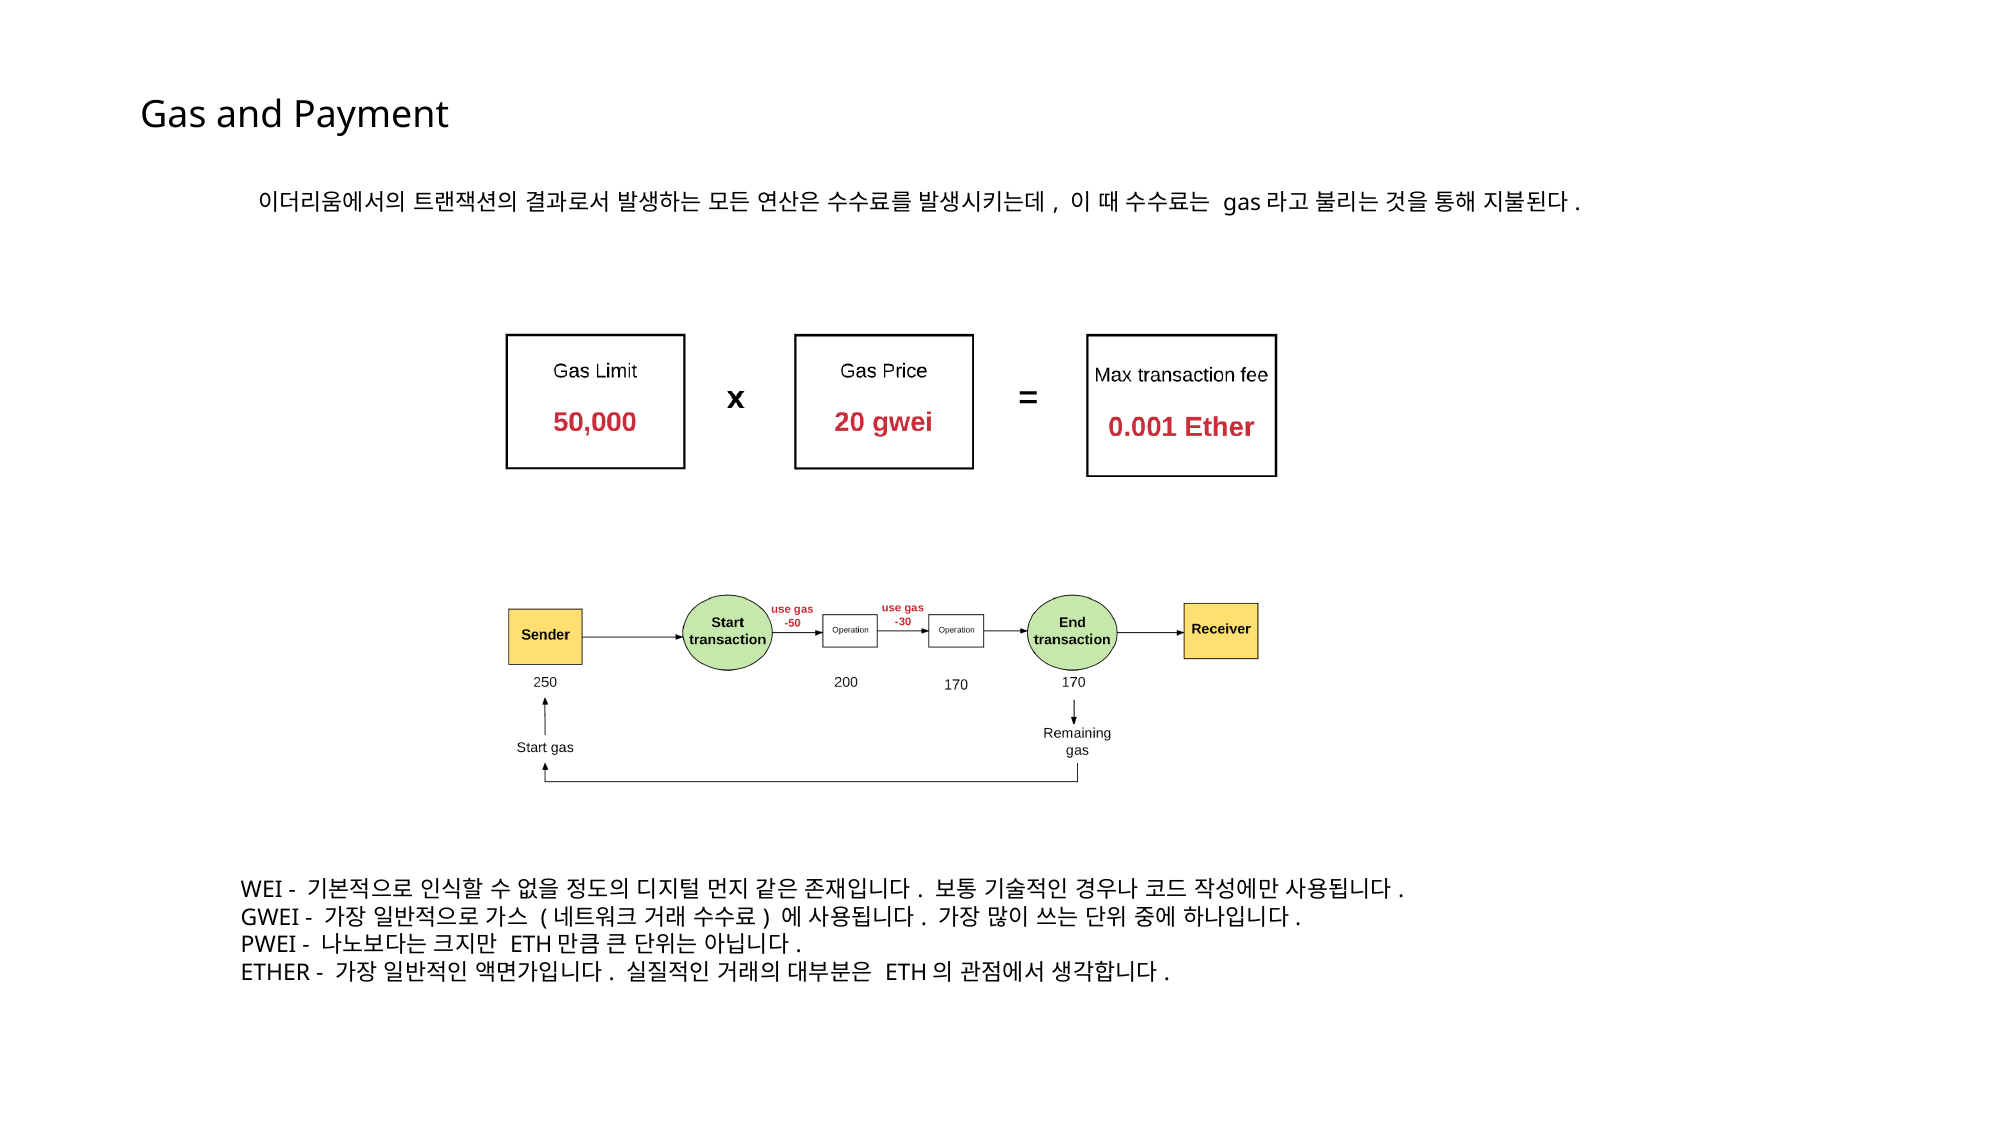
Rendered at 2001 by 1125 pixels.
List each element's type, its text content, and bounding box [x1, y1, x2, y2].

picture [468, 273, 1338, 532]
text_box WEI - 기본적으로 인식할 수 없을 정도의 디지털 먼지 같은 존재입니다. 보통 기술적인 경우나 코드 작성에만 사용됩니다. GWEI - 가장 일반적으로 가스 (네트워크 거래 수수료) 에 사용됩니다. 가장 많이 쓰는 단위 중에 하나입니다. PWEI - 나노보다는 크지만 ETH만큼 큰 단위는 아닙니다. ETHER - 가장 일반적인 액면가입니다. 실질적인 거래의 대부분은 ETH의 관점에서 생각합니다. [225, 867, 1745, 1020]
text_box Gas and Payment [125, 82, 789, 143]
picture [468, 545, 1289, 813]
text_box 이더리움에서의 트랜잭션의 결과로서 발생하는 모든 연산은 수수료를 발생시키는데, 이 때 수수료는 gas라고 불리는 것을 통해 지불된다. [243, 180, 1727, 223]
